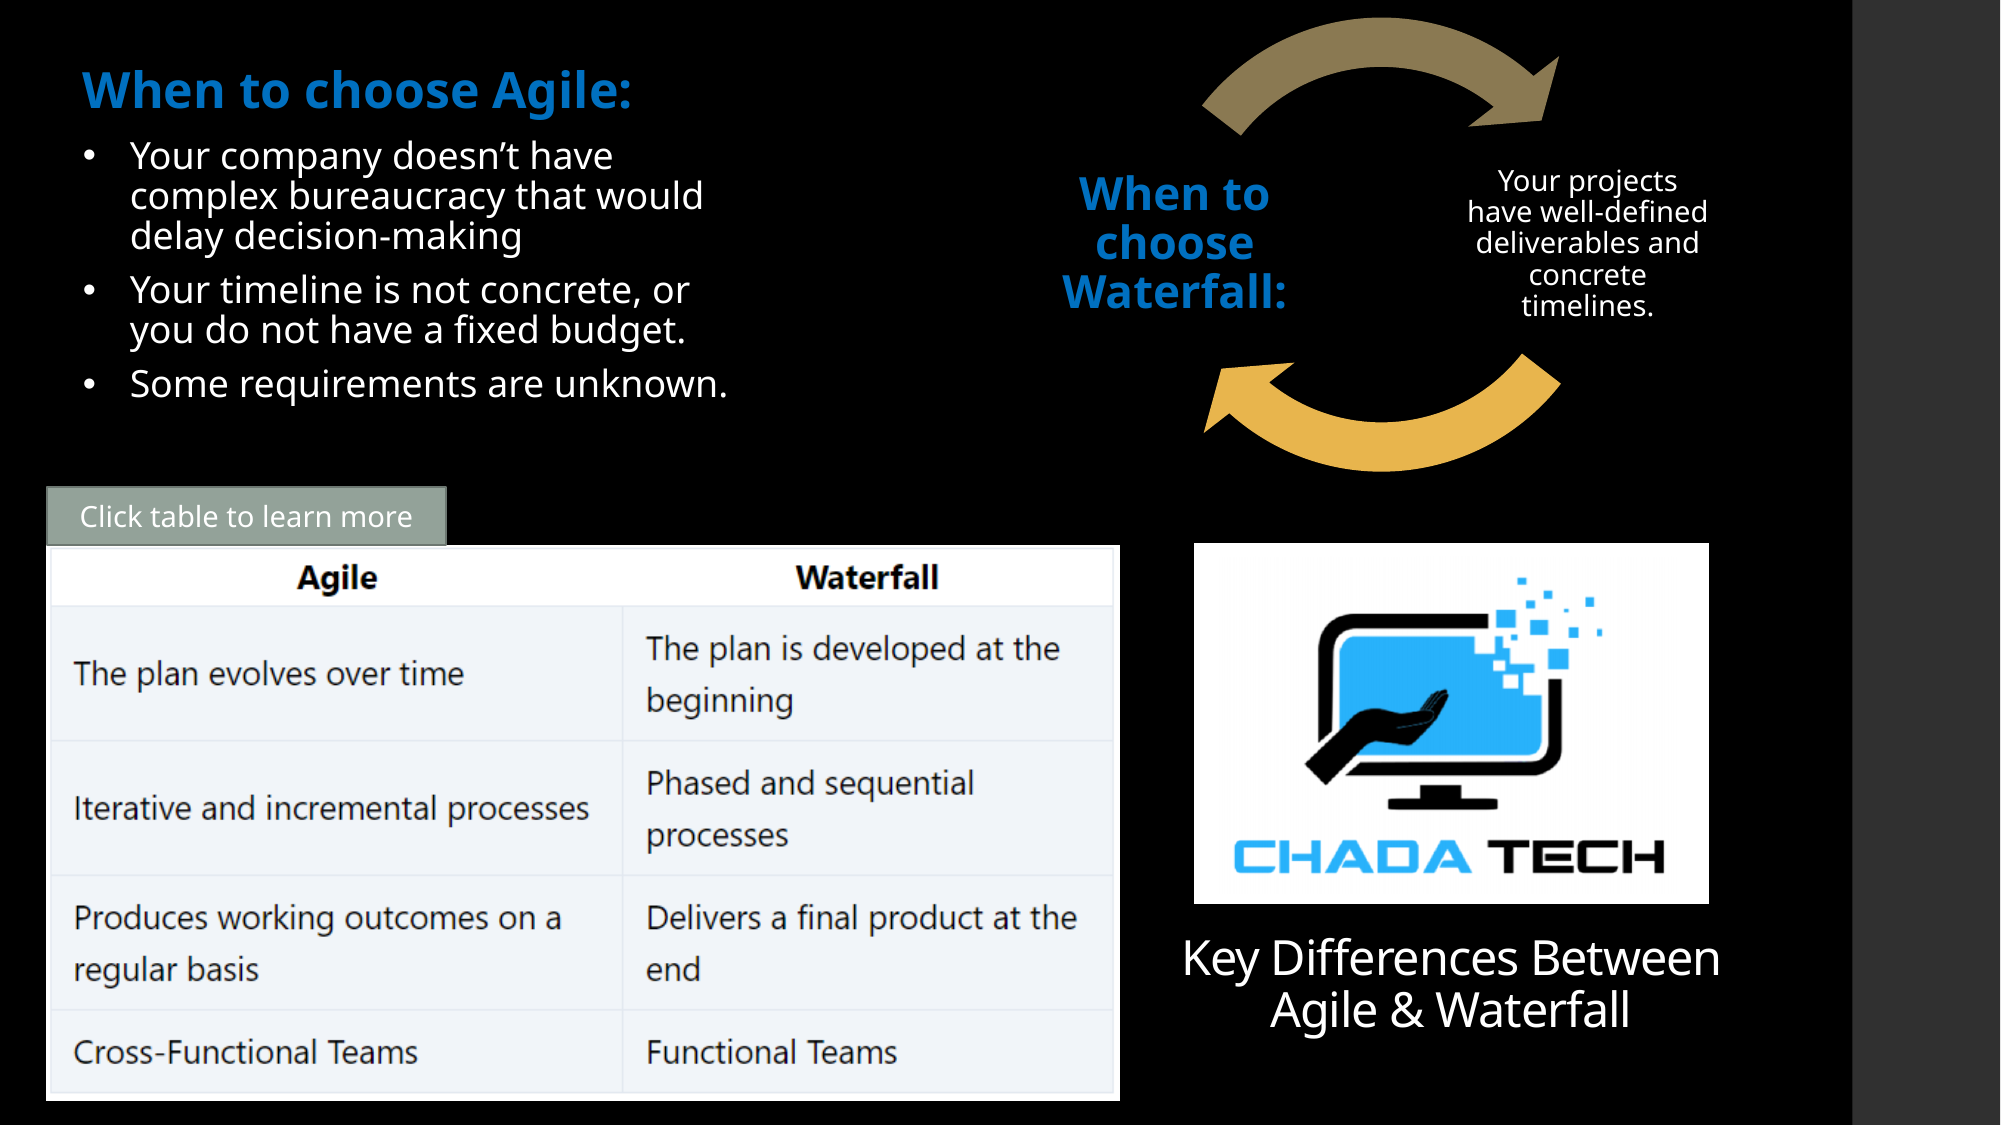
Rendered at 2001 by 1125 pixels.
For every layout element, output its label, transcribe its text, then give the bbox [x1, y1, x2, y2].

title Key Differences Between Agile & Waterfall [1230, 877, 1741, 1046]
picture [46, 544, 1120, 1101]
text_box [1451, 912, 1588, 992]
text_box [514, 822, 1223, 1068]
text_box Click table to learn more [46, 486, 447, 541]
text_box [37, 822, 464, 1068]
picture [1194, 542, 1709, 904]
text_box When to choose Agile: Your company doesn’t have complex bureaucracy that would delay decision-making Your timeline is not concrete, or you do not have a fixed budget. Some requirements are unknown. [68, 57, 775, 540]
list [955, 0, 1808, 505]
